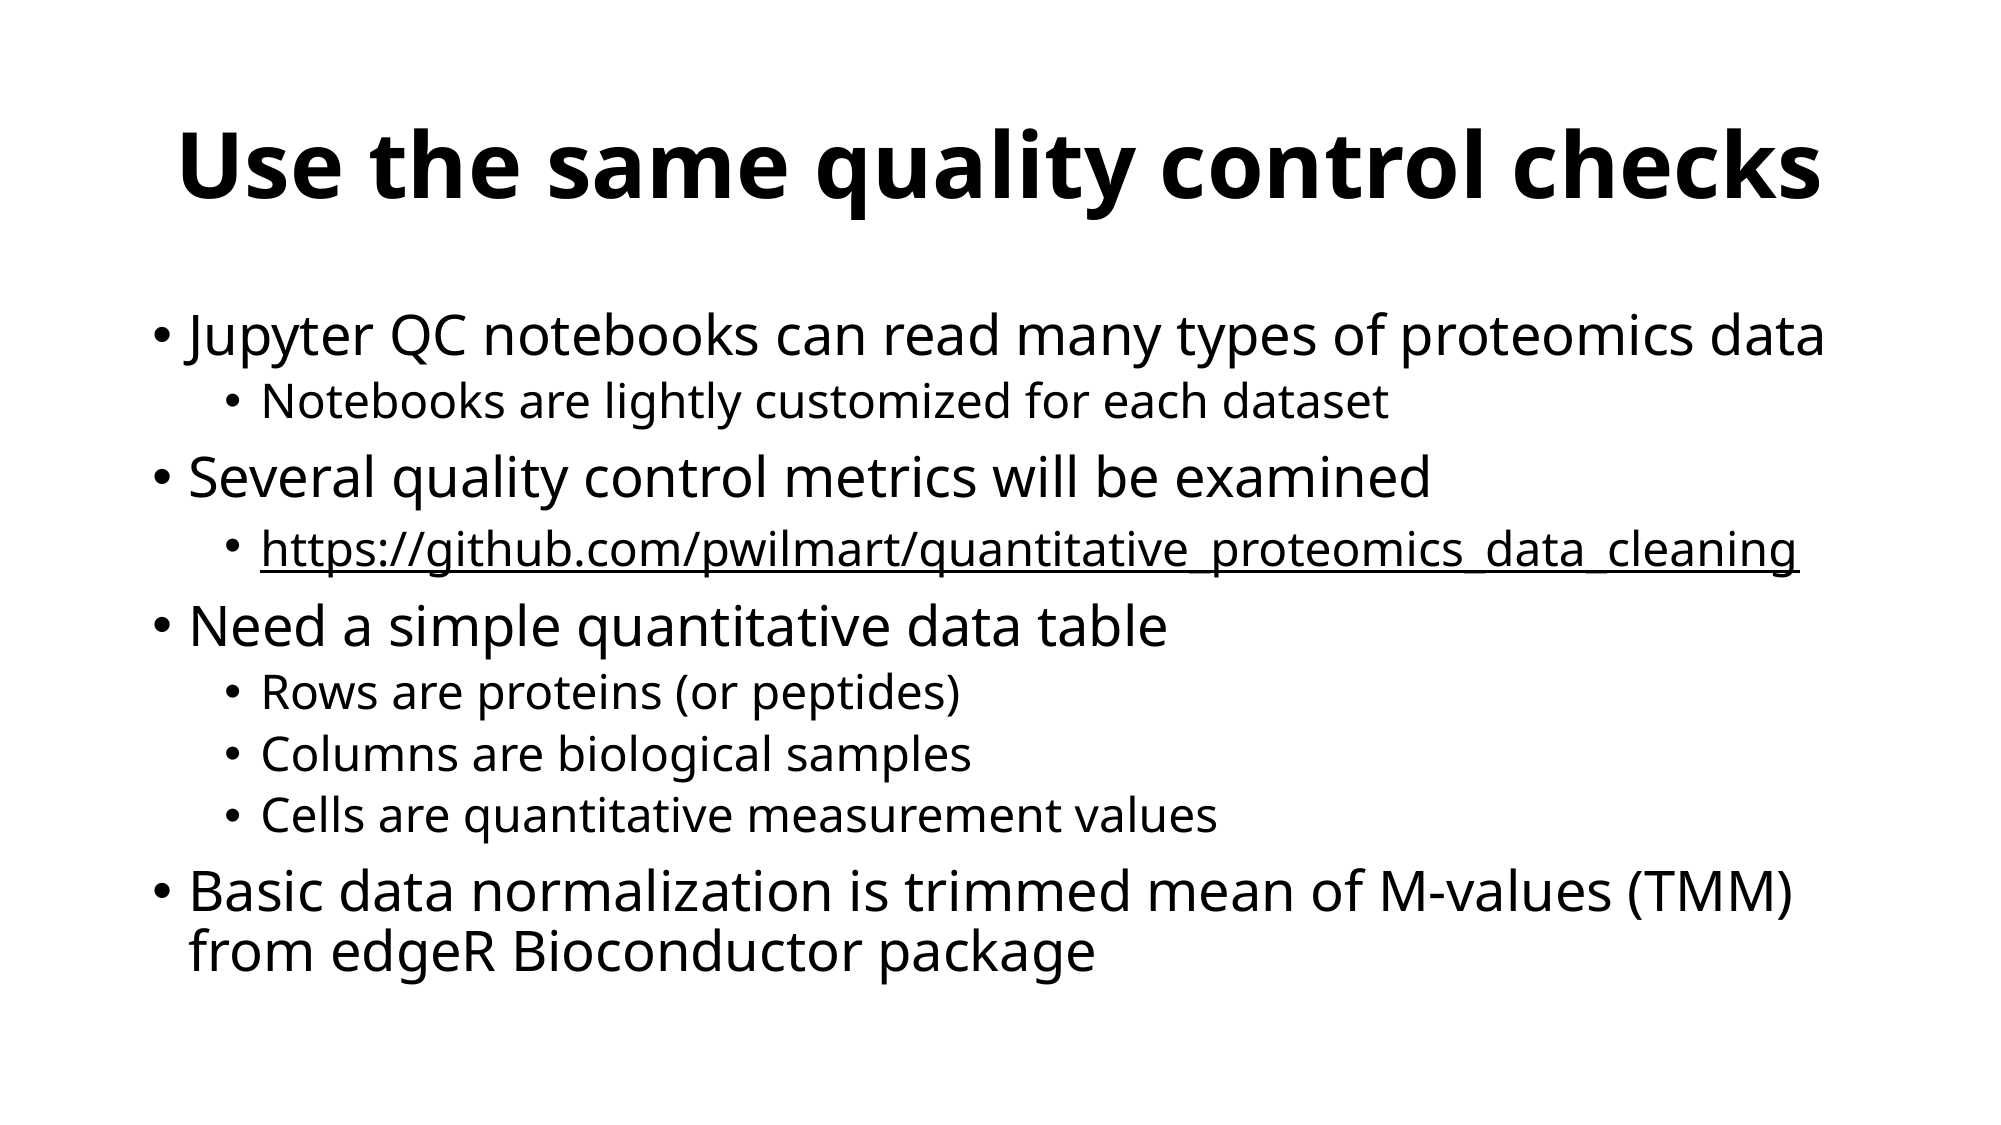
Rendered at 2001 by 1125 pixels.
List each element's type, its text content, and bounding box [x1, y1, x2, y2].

title Use the same quality control checks [137, 59, 1863, 278]
list Jupyter QC notebooks can read many types of proteomics data Notebooks are lightly customized for each dataset Several quality control metrics will be examined https://github.com/pwilmart/quantitative_proteomics_data_cleaning Need a simple quantitative data table Rows are proteins (or peptides) Columns are biological samples Cells are quantitative measurement values Basic data normalization is trimmed mean of M-values (TMM) from edgeR Bioconductor package [137, 299, 1863, 1014]
